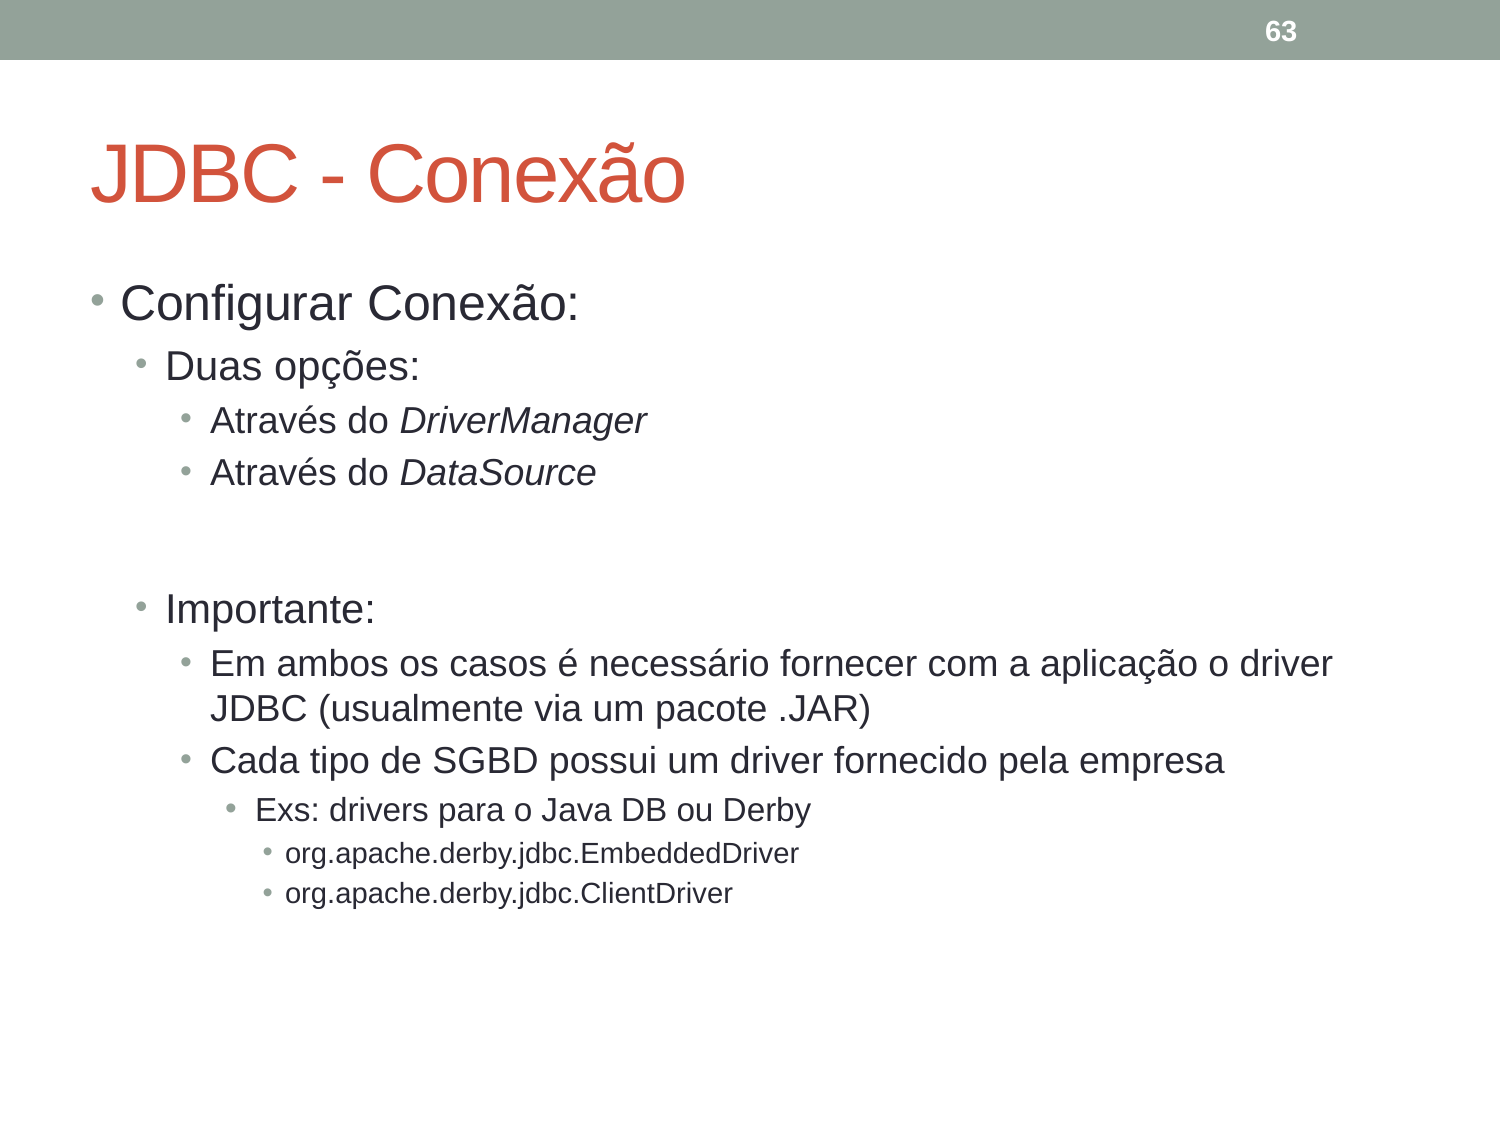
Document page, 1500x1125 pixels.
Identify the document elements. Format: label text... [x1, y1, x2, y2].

title JDBC - Conexão [75, 87, 1425, 250]
slide_number 63 [1250, 3, 1425, 57]
list Configurar Conexão: Duas opções: Através do DriverManager Através do DataSource Importante: Em ambos os casos é necessário fornecer com a aplicação o driver JDBC (usualmente via um pacote .JAR) Cada tipo de SGBD possui um driver fornecido pela empresa Exs: drivers para o Java DB ou Derby org.apache.derby.jdbc.EmbeddedDriver org.apache.derby.jdbc.ClientDriver [75, 262, 1425, 1063]
